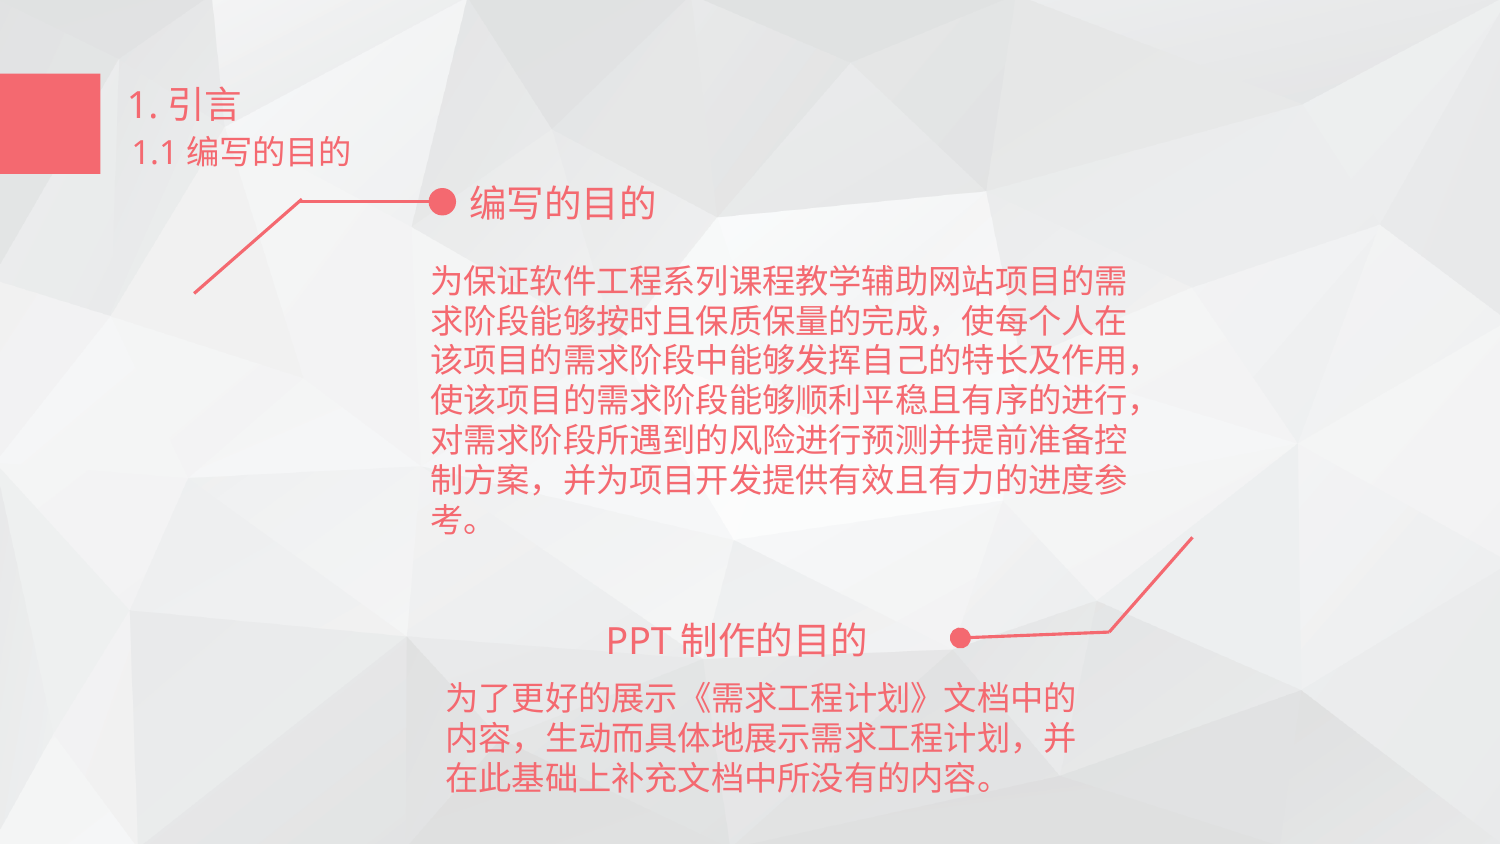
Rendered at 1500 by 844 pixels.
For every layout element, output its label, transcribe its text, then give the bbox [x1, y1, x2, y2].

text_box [193, 189, 455, 294]
text_box 编写的目的 [454, 172, 798, 233]
text_box PPT制作的目的 [590, 609, 934, 670]
text_box 1.引言 [112, 73, 372, 134]
text_box 为了更好的展示《需求工程计划》文档中的内容，生动而具体地展示需求工程计划，并在此基础上补充文档中所没有的内容。 [430, 669, 1110, 805]
picture [0, 0, 1500, 844]
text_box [968, 538, 1194, 689]
text_box 为保证软件工程系列课程教学辅助网站项目的需求阶段能够按时且保质保量的完成，使每个人在该项目的需求阶段中能够发挥自己的特长及作用，使该项目的需求阶段能够顺利平稳且有序的进行，对需求阶段所遇到的风险进行预测并提前准备控制方案，并为项目开发提供有效且有力的进度参考。 [415, 252, 1176, 547]
text_box [0, 71, 102, 176]
text_box 1.1编写的目的 [116, 123, 377, 179]
